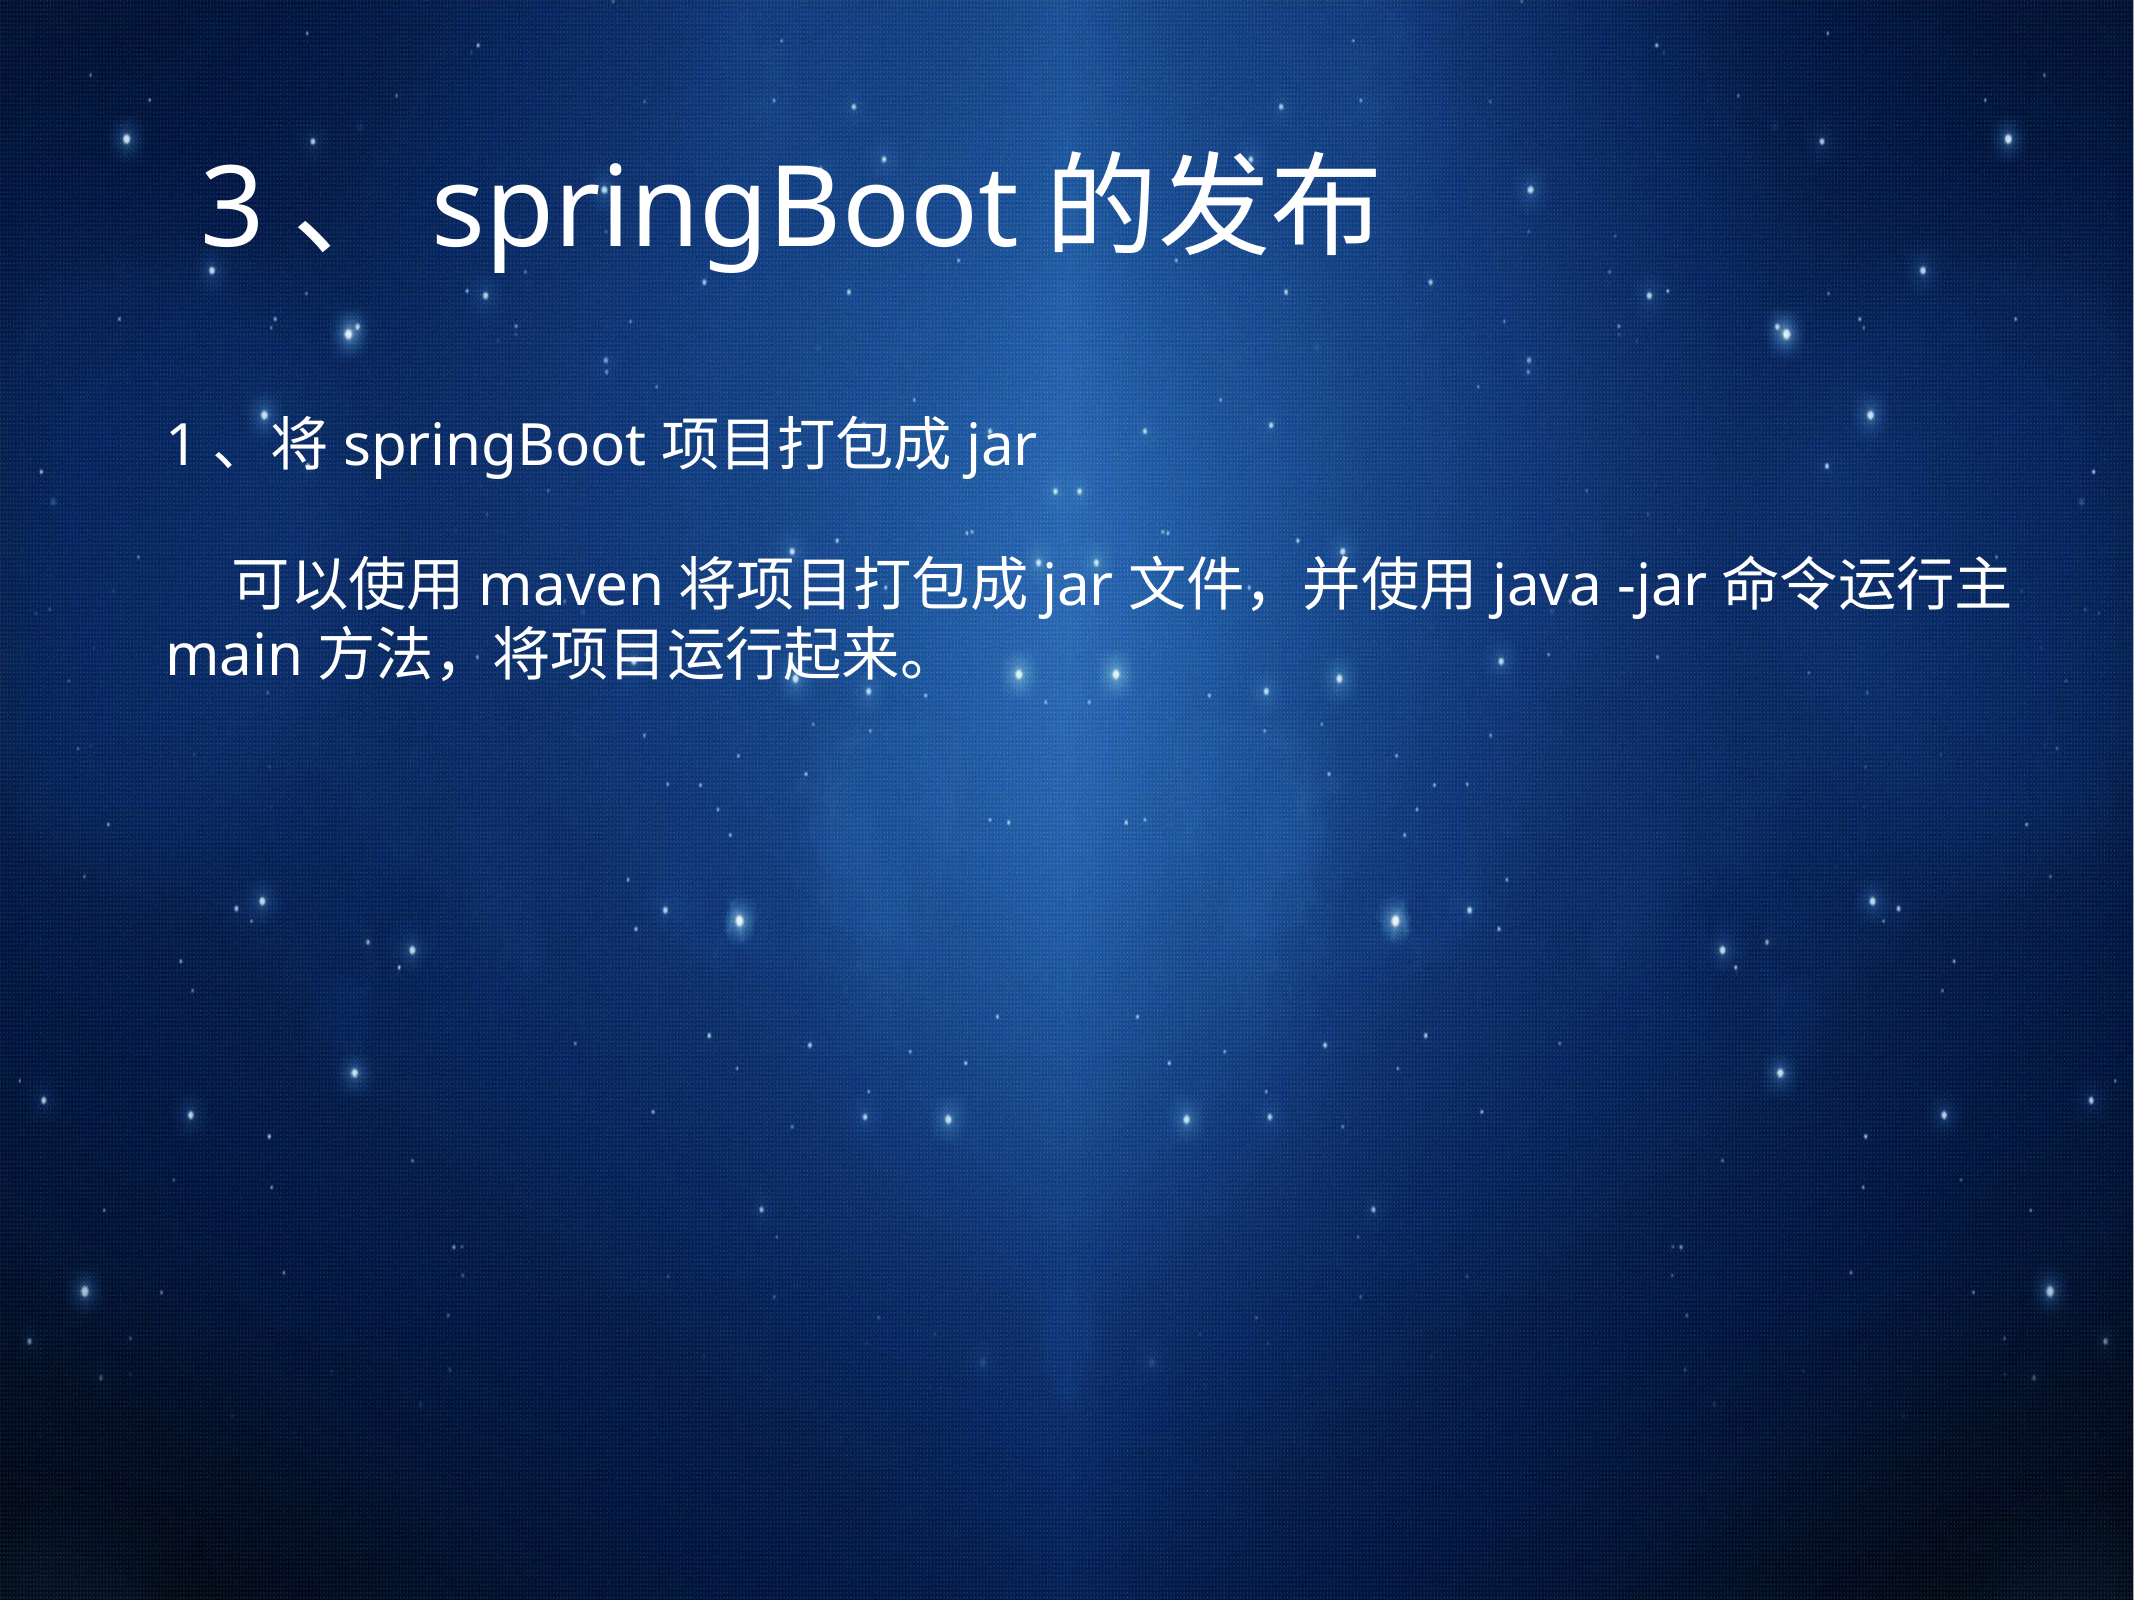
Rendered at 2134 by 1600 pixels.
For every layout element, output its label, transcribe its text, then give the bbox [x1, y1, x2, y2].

list 1、将springBoot项目打包成jar 可以使用maven将项目打包成jar文件，并使用java -jar命令运行主main方法，将项目运行起来。 [156, 397, 2036, 1545]
title 3、springBoot的发布 [192, 43, 1910, 278]
picture [0, 0, 2134, 1600]
